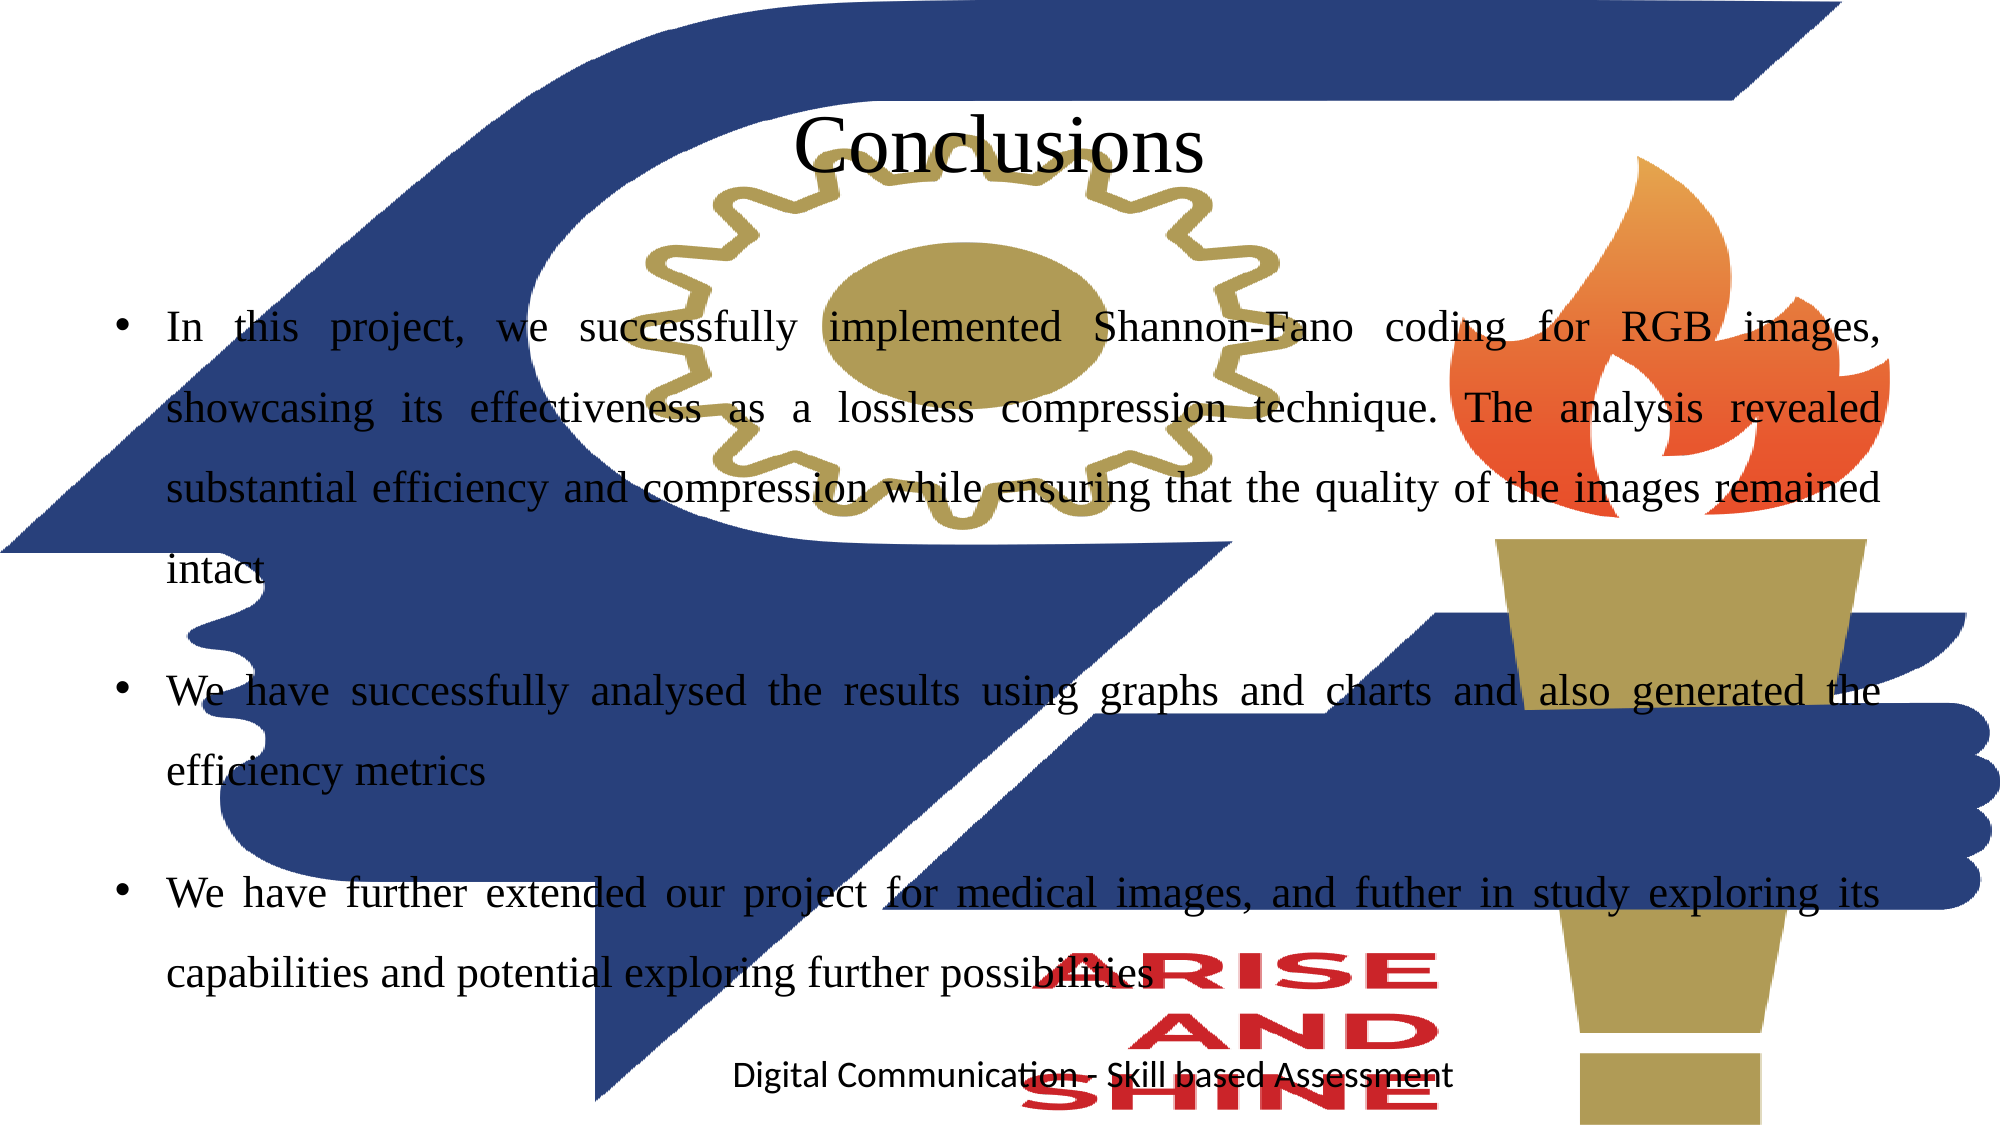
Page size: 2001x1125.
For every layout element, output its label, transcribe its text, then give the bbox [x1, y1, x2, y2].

list In this project, we successfully implemented Shannon-Fano coding for RGB images, showcasing its effectiveness as a lossless compression technique. The analysis revealed substantial efficiency and compression while ensuring that the quality of the images remained intact We have successfully analysed the results using graphs and charts and also generated the efficiency metrics We have further extended our project for medical images, and futher in study exploring its capabilities and potential exploring further possibilities [99, 262, 1900, 1005]
picture [0, 0, 2000, 1125]
footer Digital Communication - Skill based Assessment [683, 1042, 1513, 1103]
title Conclusions [99, 45, 1900, 233]
